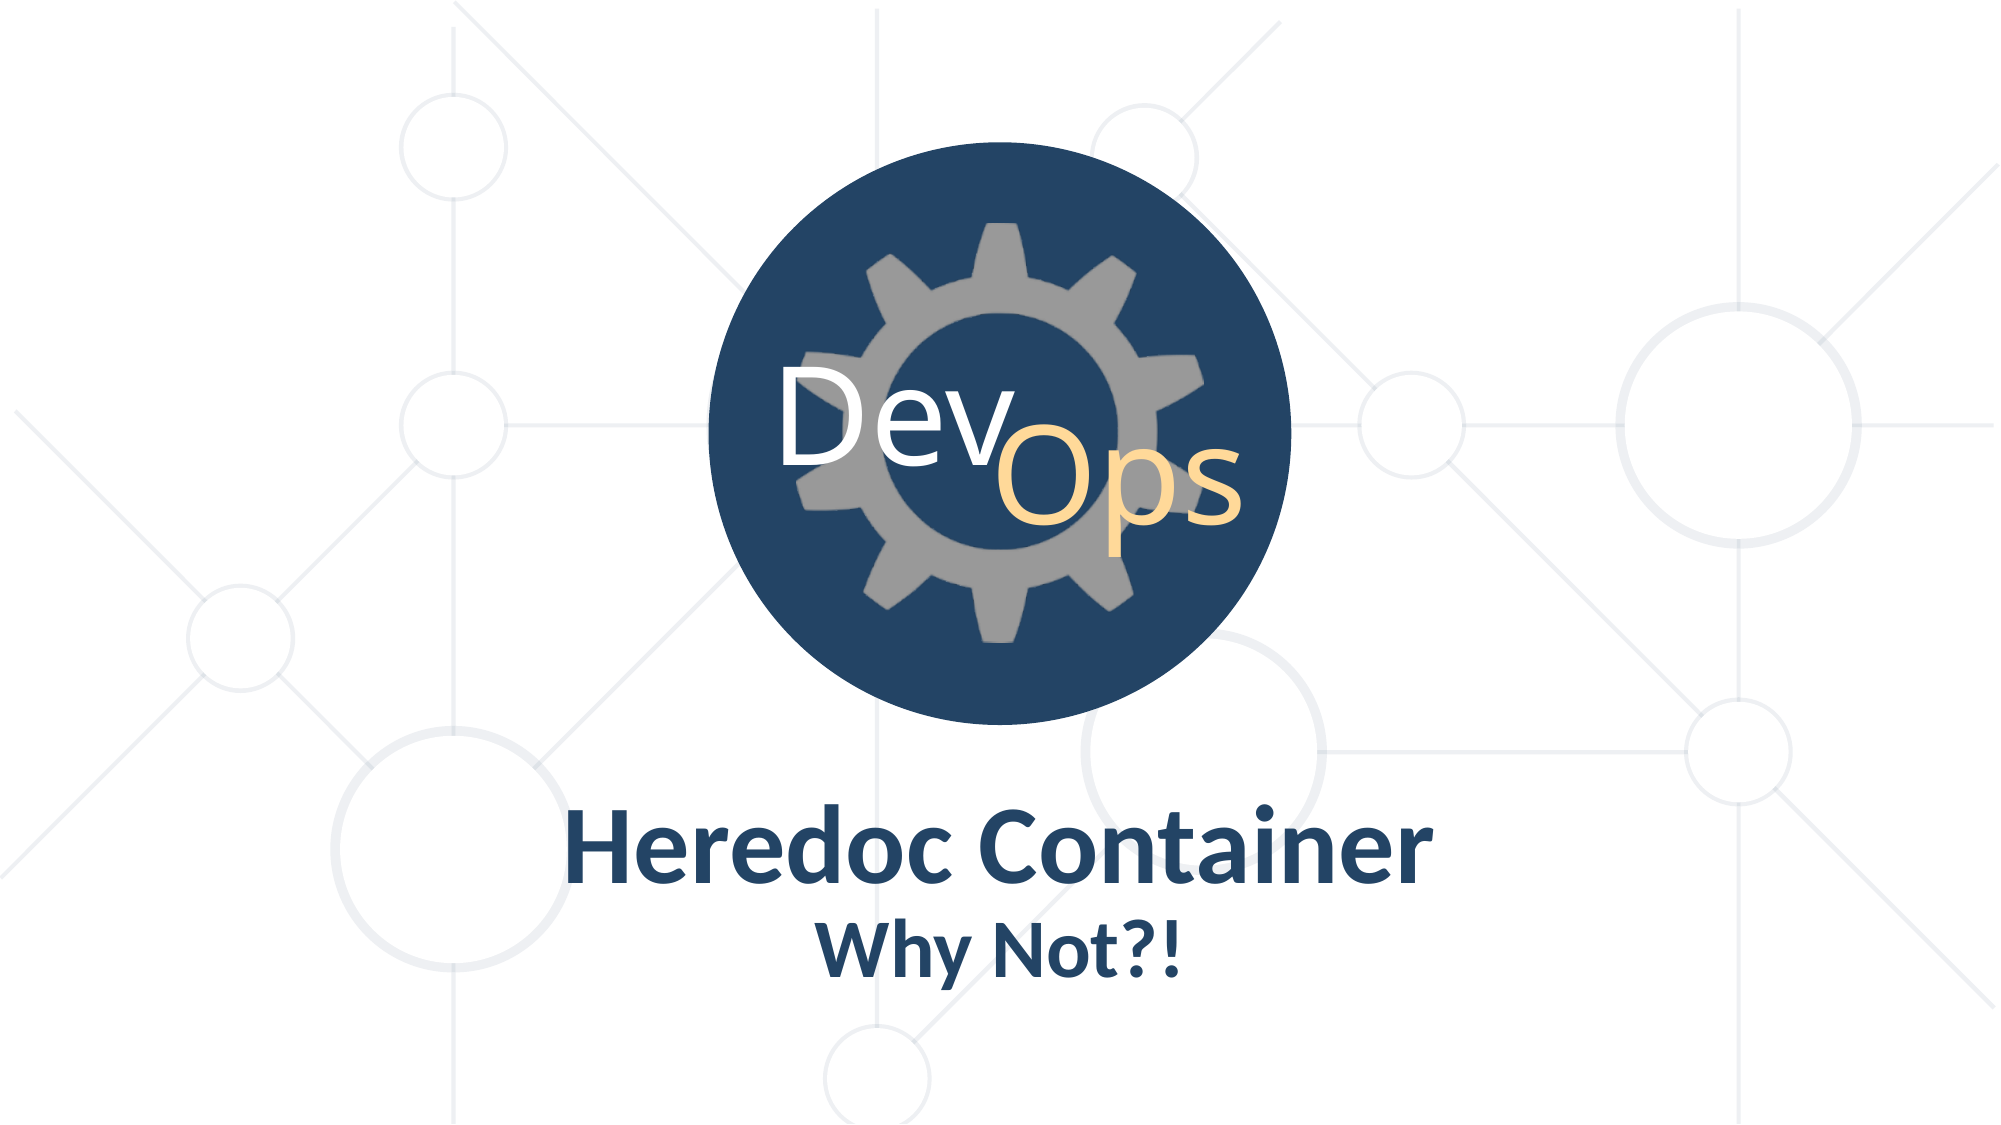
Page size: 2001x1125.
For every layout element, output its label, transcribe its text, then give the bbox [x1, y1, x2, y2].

list Why Not?! [100, 900, 1900, 983]
list Heredoc Container [100, 771, 1900, 898]
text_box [727, 223, 1290, 643]
